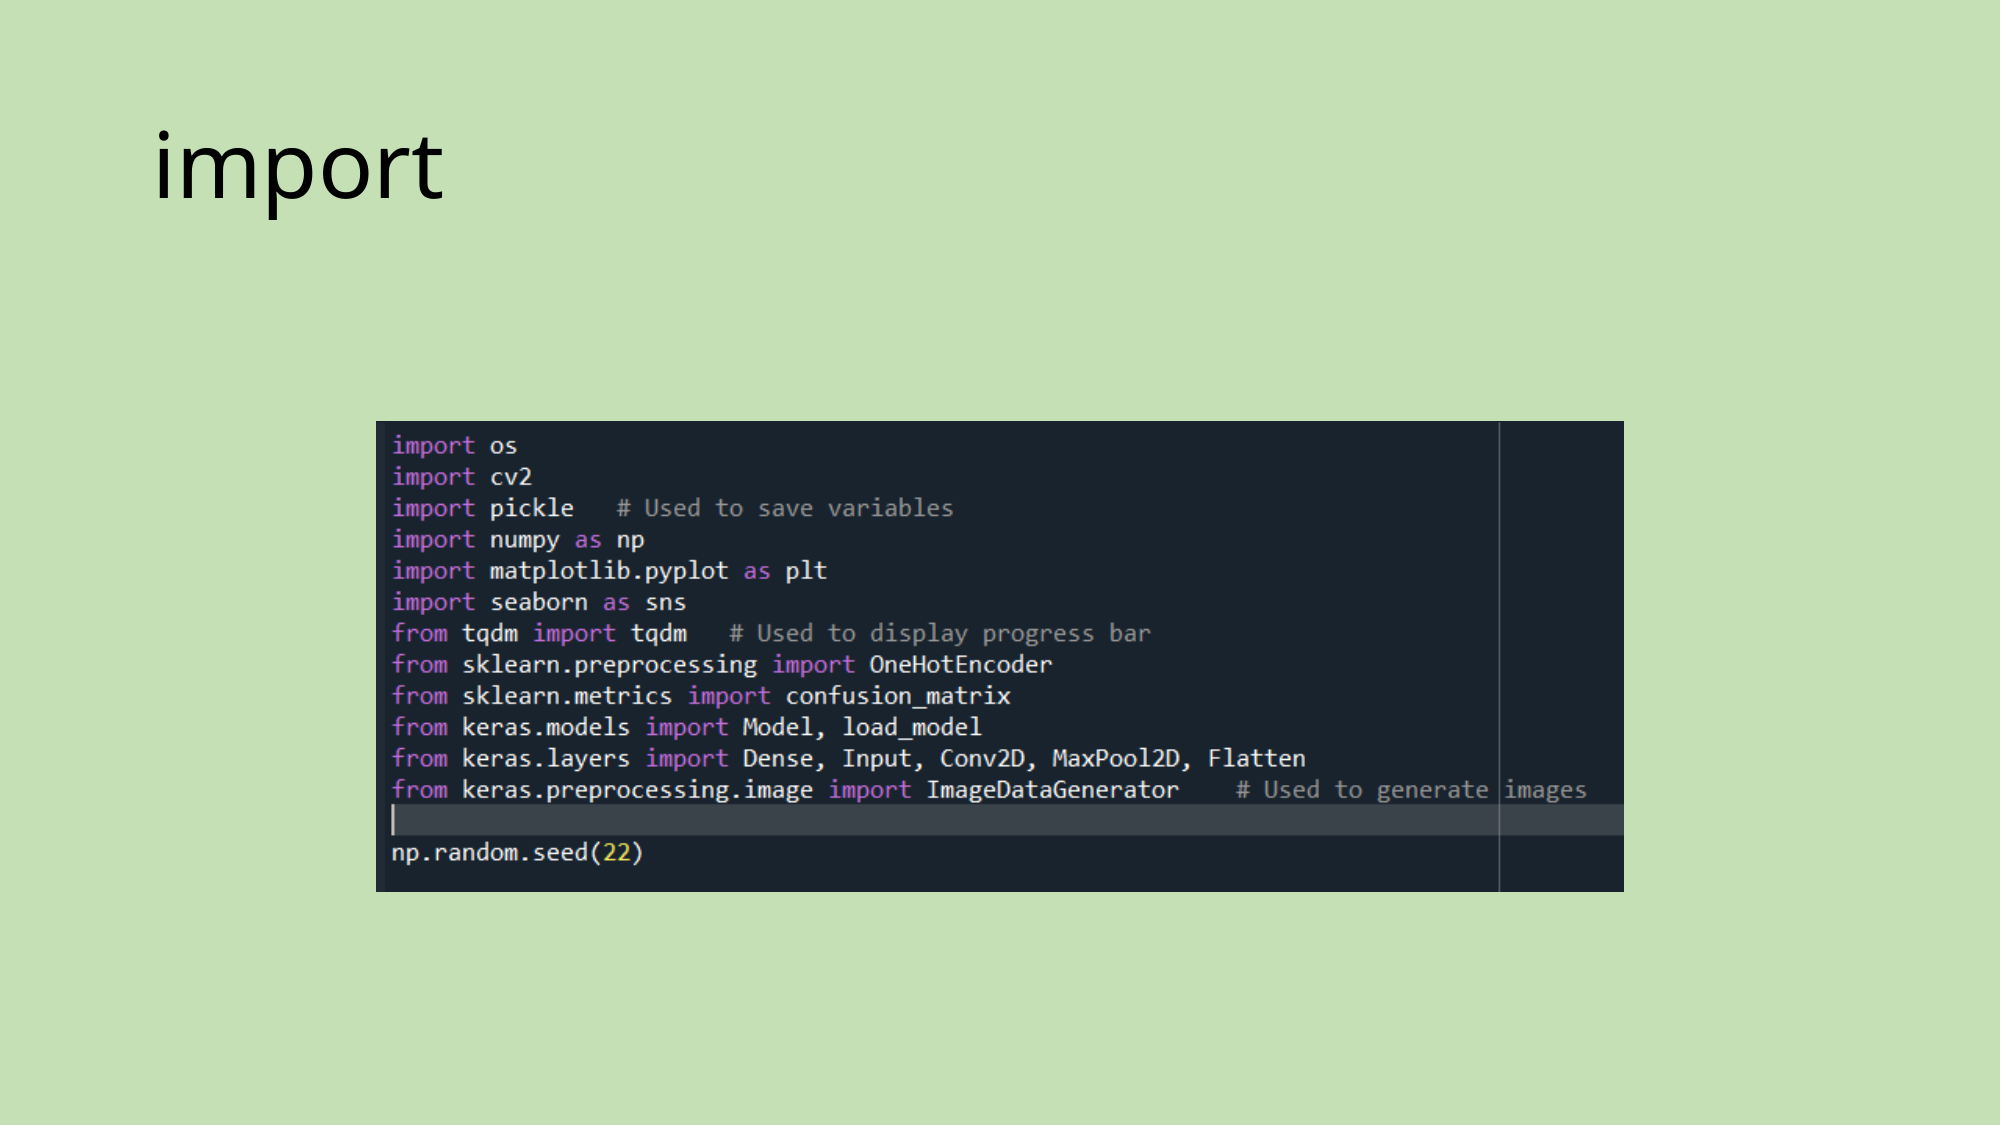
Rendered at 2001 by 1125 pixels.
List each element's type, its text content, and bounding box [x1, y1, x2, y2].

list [376, 421, 1624, 892]
title import [137, 59, 1863, 278]
